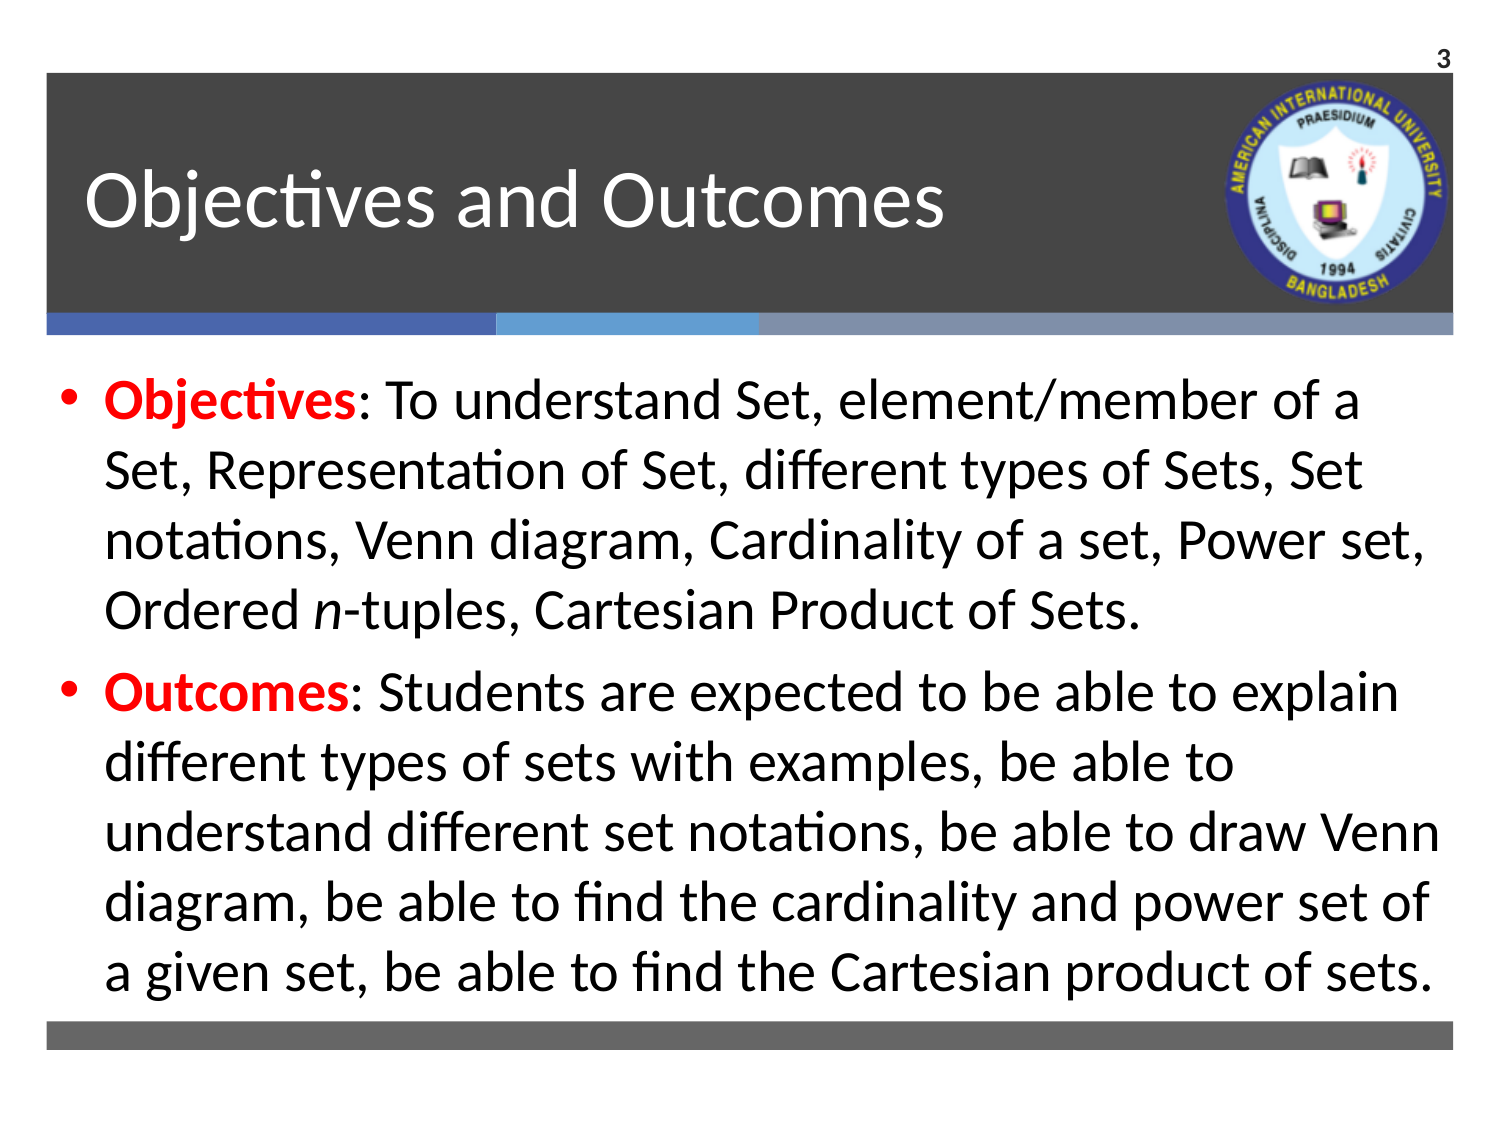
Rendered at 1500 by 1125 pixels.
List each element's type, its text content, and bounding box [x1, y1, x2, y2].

text_box Objectives: To understand Set, element/member of a Set, Representation of Set, different types of Sets, Set notations, Venn diagram, Cardinality of a set, Power set, Ordered n-tuples, Cartesian Product of Sets. Outcomes: Students are expected to be able to explain different types of sets with examples, be able to understand different set notations, be able to draw Venn diagram, be able to find the cardinality and power set of a given set, be able to find the Cartesian product of sets. [44, 353, 1466, 1011]
picture [1220, 75, 1454, 310]
title Objectives and Outcomes [69, 73, 1351, 253]
slide_number 3 [1362, 27, 1466, 87]
